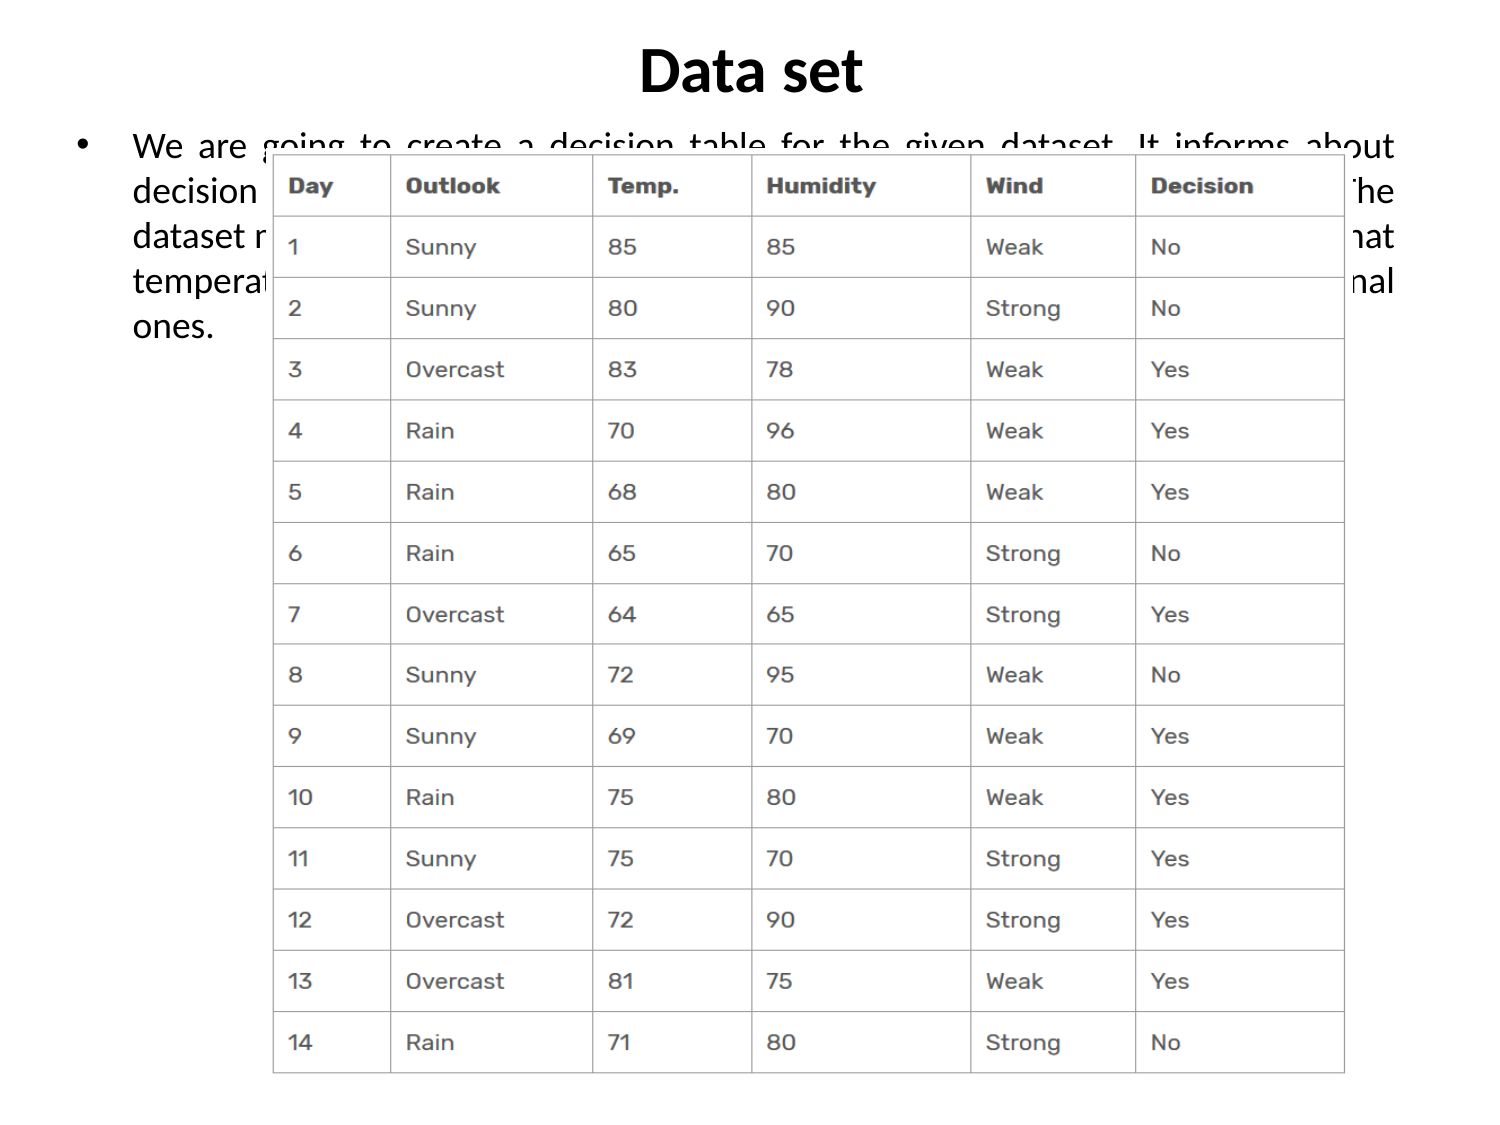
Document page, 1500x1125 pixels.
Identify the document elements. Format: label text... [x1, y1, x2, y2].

picture [265, 148, 1353, 1085]
title Data set [76, 19, 1427, 114]
list We are going to create a decision table for the given dataset. It informs about decision making factors to play tennis at outside for previous 14 days. The dataset might be familiar from the ID3 and CART example. The difference is that temperature and humidity columns have continuous values instead of nominal ones. [61, 113, 1412, 857]
